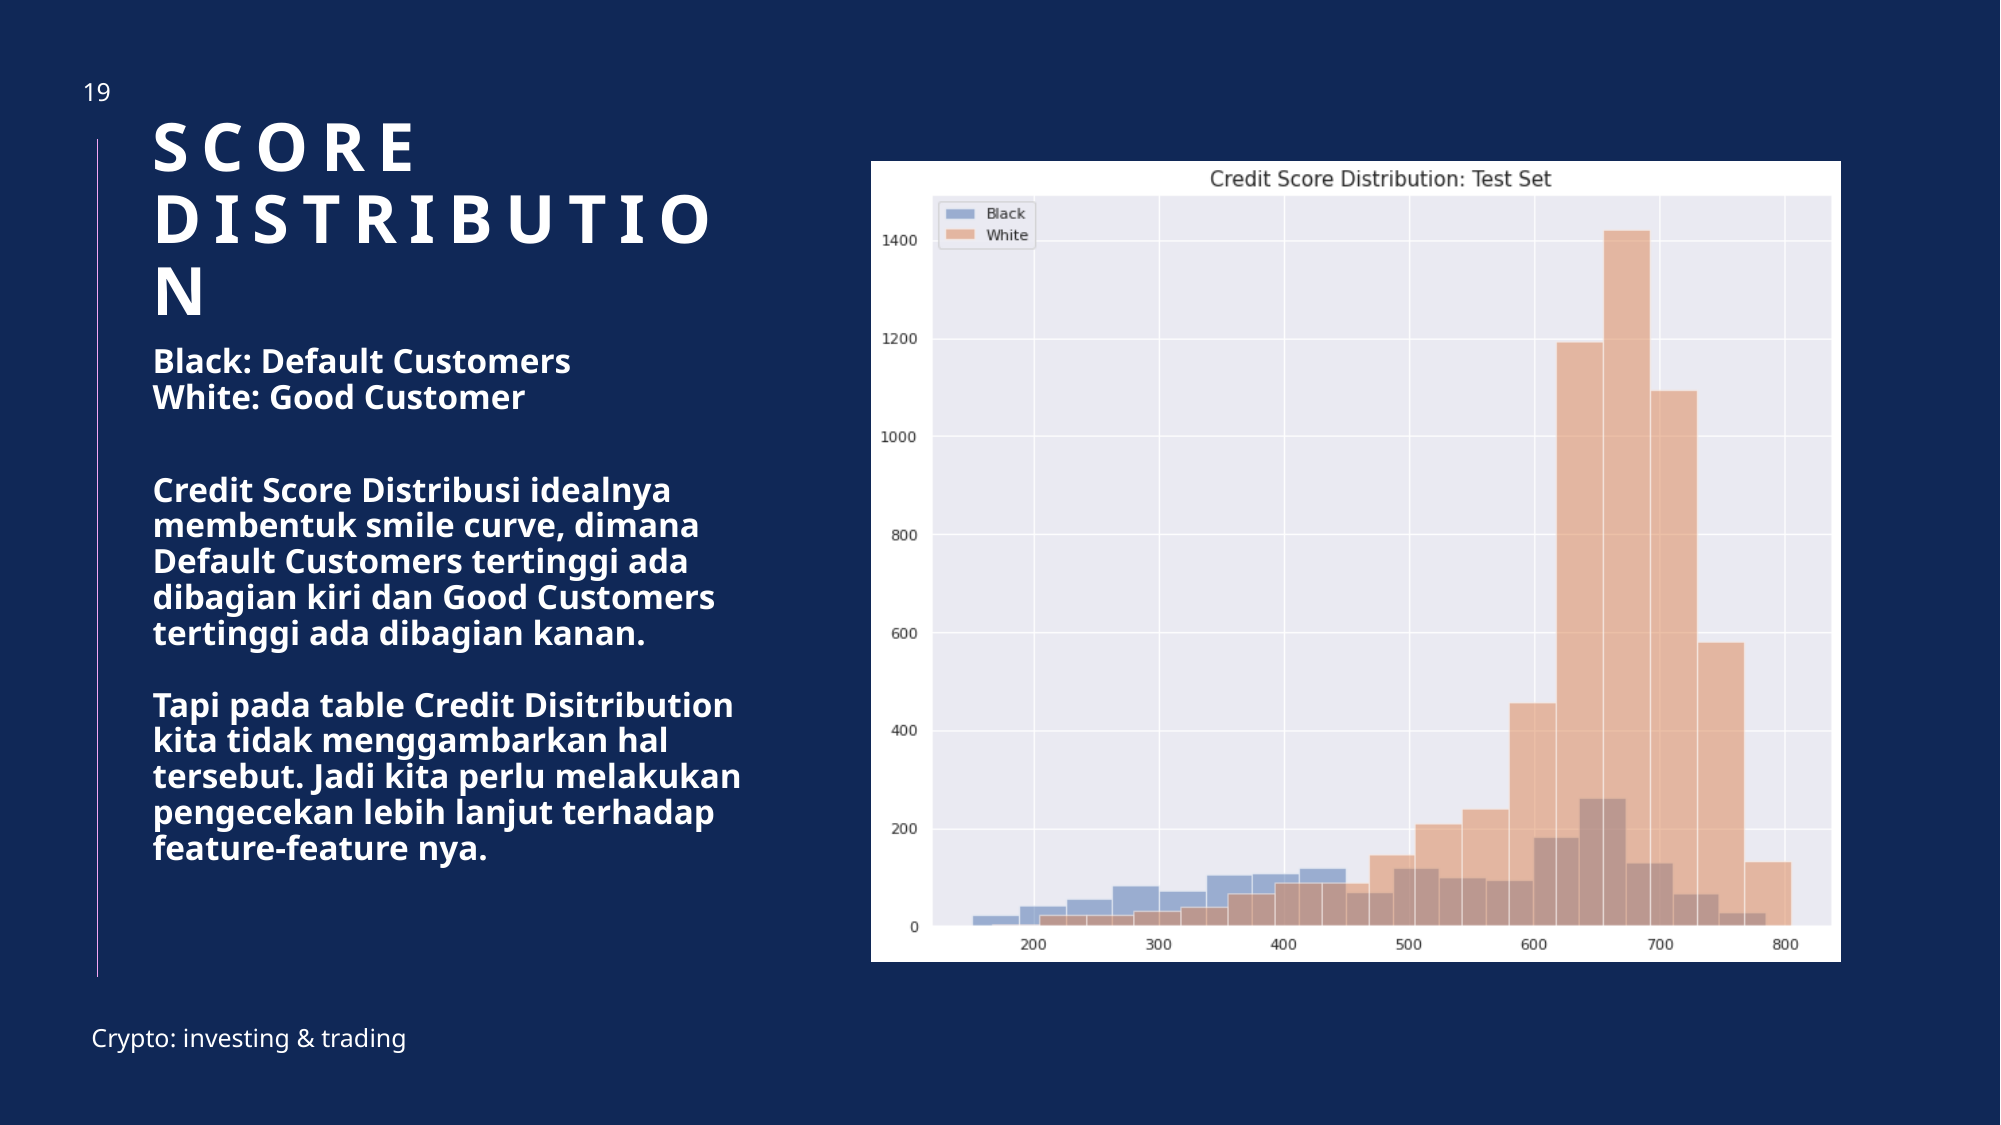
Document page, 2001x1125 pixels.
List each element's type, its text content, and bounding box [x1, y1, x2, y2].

footer Crypto: investing & trading [76, 1015, 459, 1061]
title Score DISTRIBUTION [137, 75, 783, 337]
picture [871, 161, 1841, 962]
list Black: Default Customers White: Good Customer Credit Score Distribusi idealnya membentuk smile curve, dimana Default Customers tertinggi ada dibagian kiri dan Good Customers tertinggi ada dibagian kanan. Tapi pada table Credit Disitribution kita tidak menggambarkan hal tersebut. Jadi kita perlu melakukan pengecekan lebih lanjut terhadap feature-feature nya. [137, 337, 783, 963]
slide_number 19 [53, 67, 140, 119]
